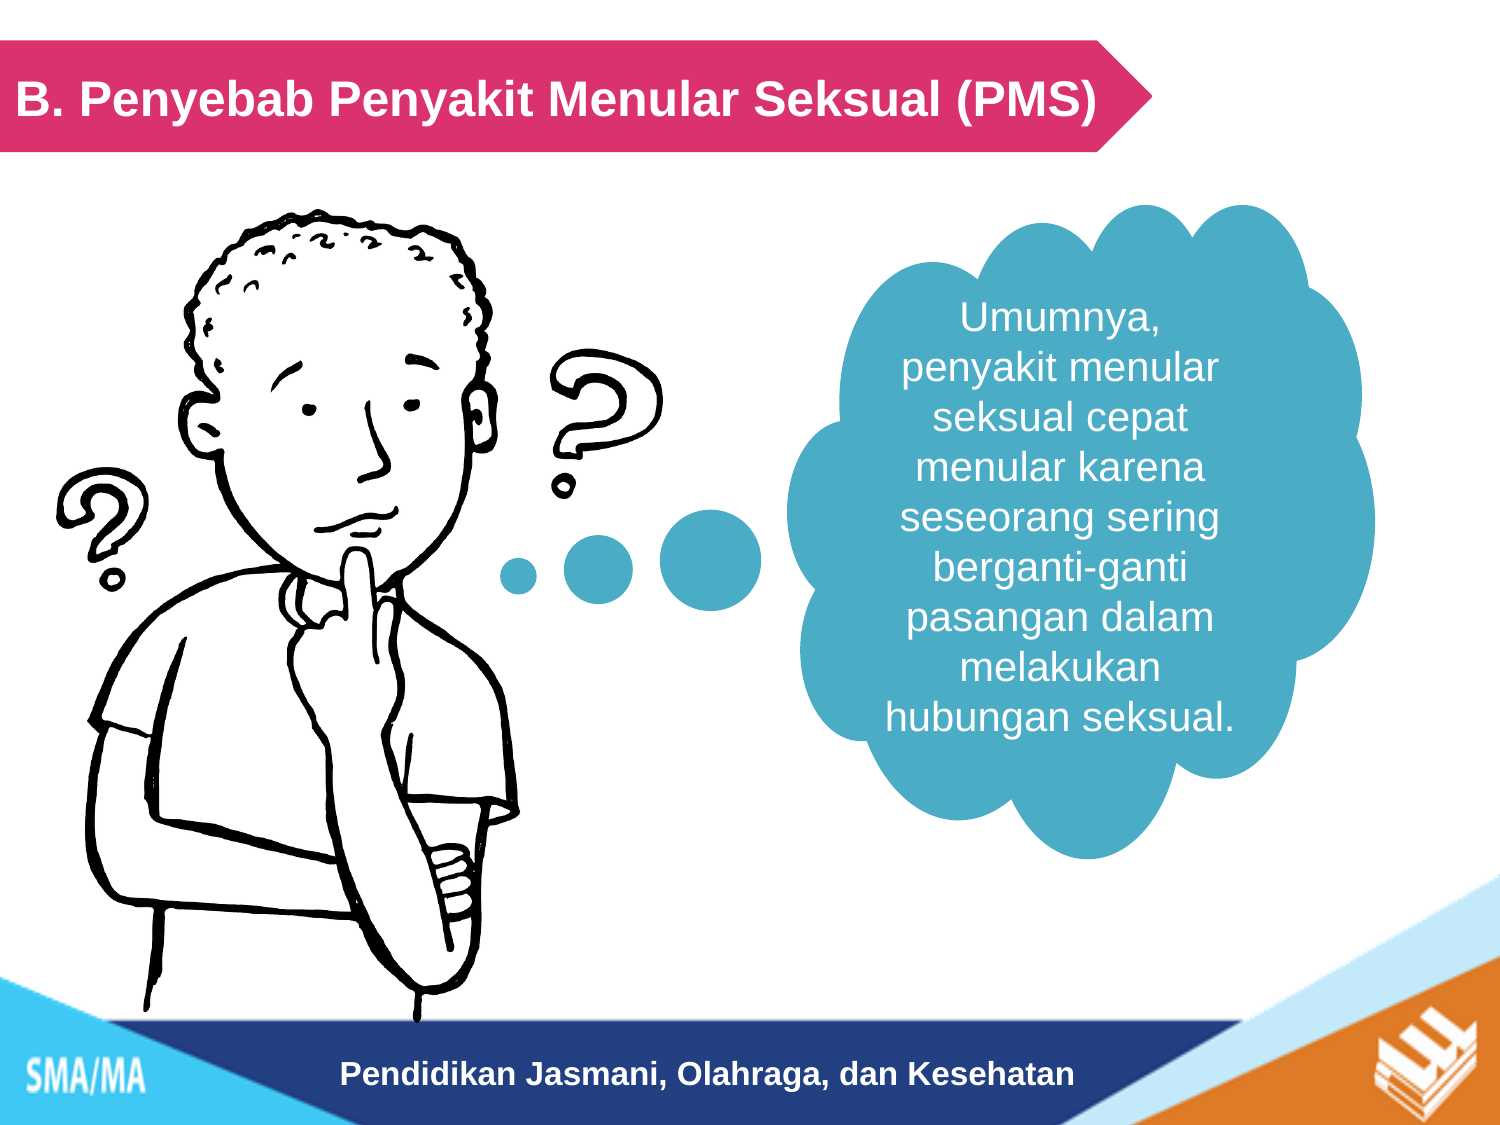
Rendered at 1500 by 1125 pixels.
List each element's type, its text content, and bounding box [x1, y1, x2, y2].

picture [0, 208, 1500, 1125]
text_box Umumnya, penyakit menular seksual cepat menular karena seseorang sering berganti-ganti pasangan dalam melakukan hubungan seksual. [786, 204, 1376, 860]
text_box Umumnya, penyakit menular seksual cepat menular karena seseorang sering berganti-ganti pasangan dalam melakukan hubungan seksual. [666, 509, 762, 612]
text_box B. Penyebab Penyakit Menular Seksual (PMS) [0, 40, 1153, 153]
